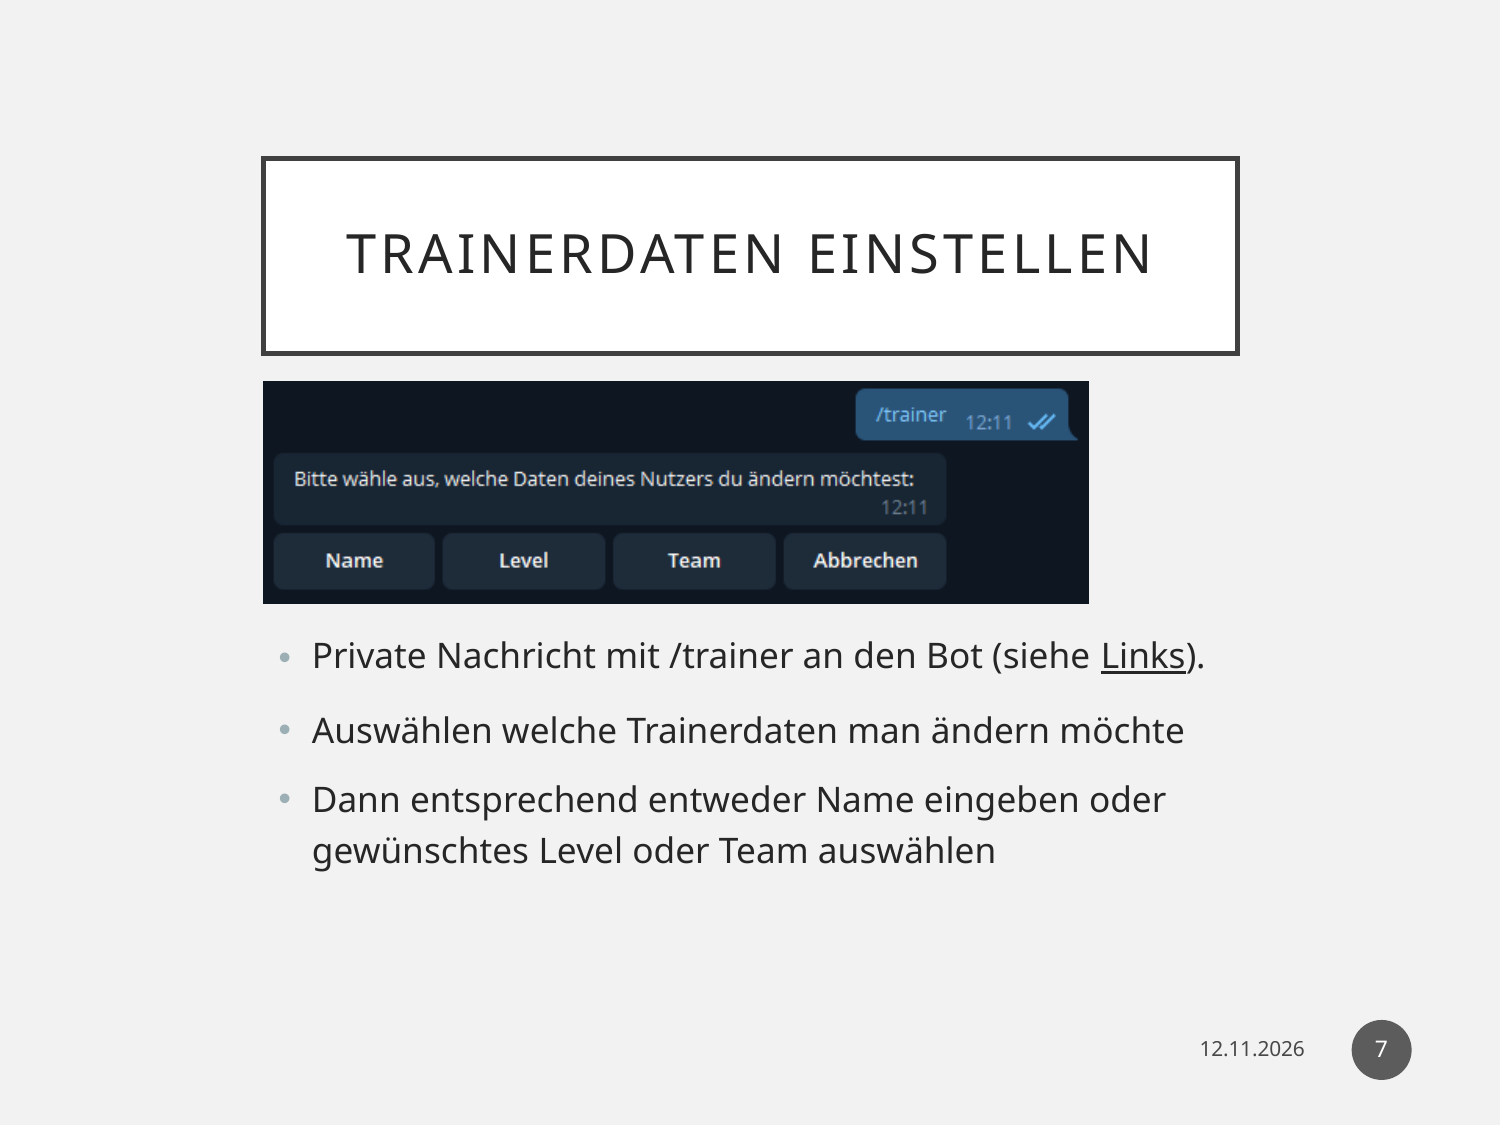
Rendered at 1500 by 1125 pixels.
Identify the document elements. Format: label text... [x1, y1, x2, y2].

list Private Nachricht mit /trainer an den Bot (siehe Links). Auswählen welche Trainerdaten man ändern möchte Dann entsprechend entweder Name eingeben oder gewünschtes Level oder Team auswählen [263, 616, 1238, 970]
picture [263, 381, 1089, 604]
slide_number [980, 1023, 1320, 1077]
title Trainerdaten Einstellen [261, 156, 1240, 356]
slide_number 7 [1351, 1019, 1412, 1080]
